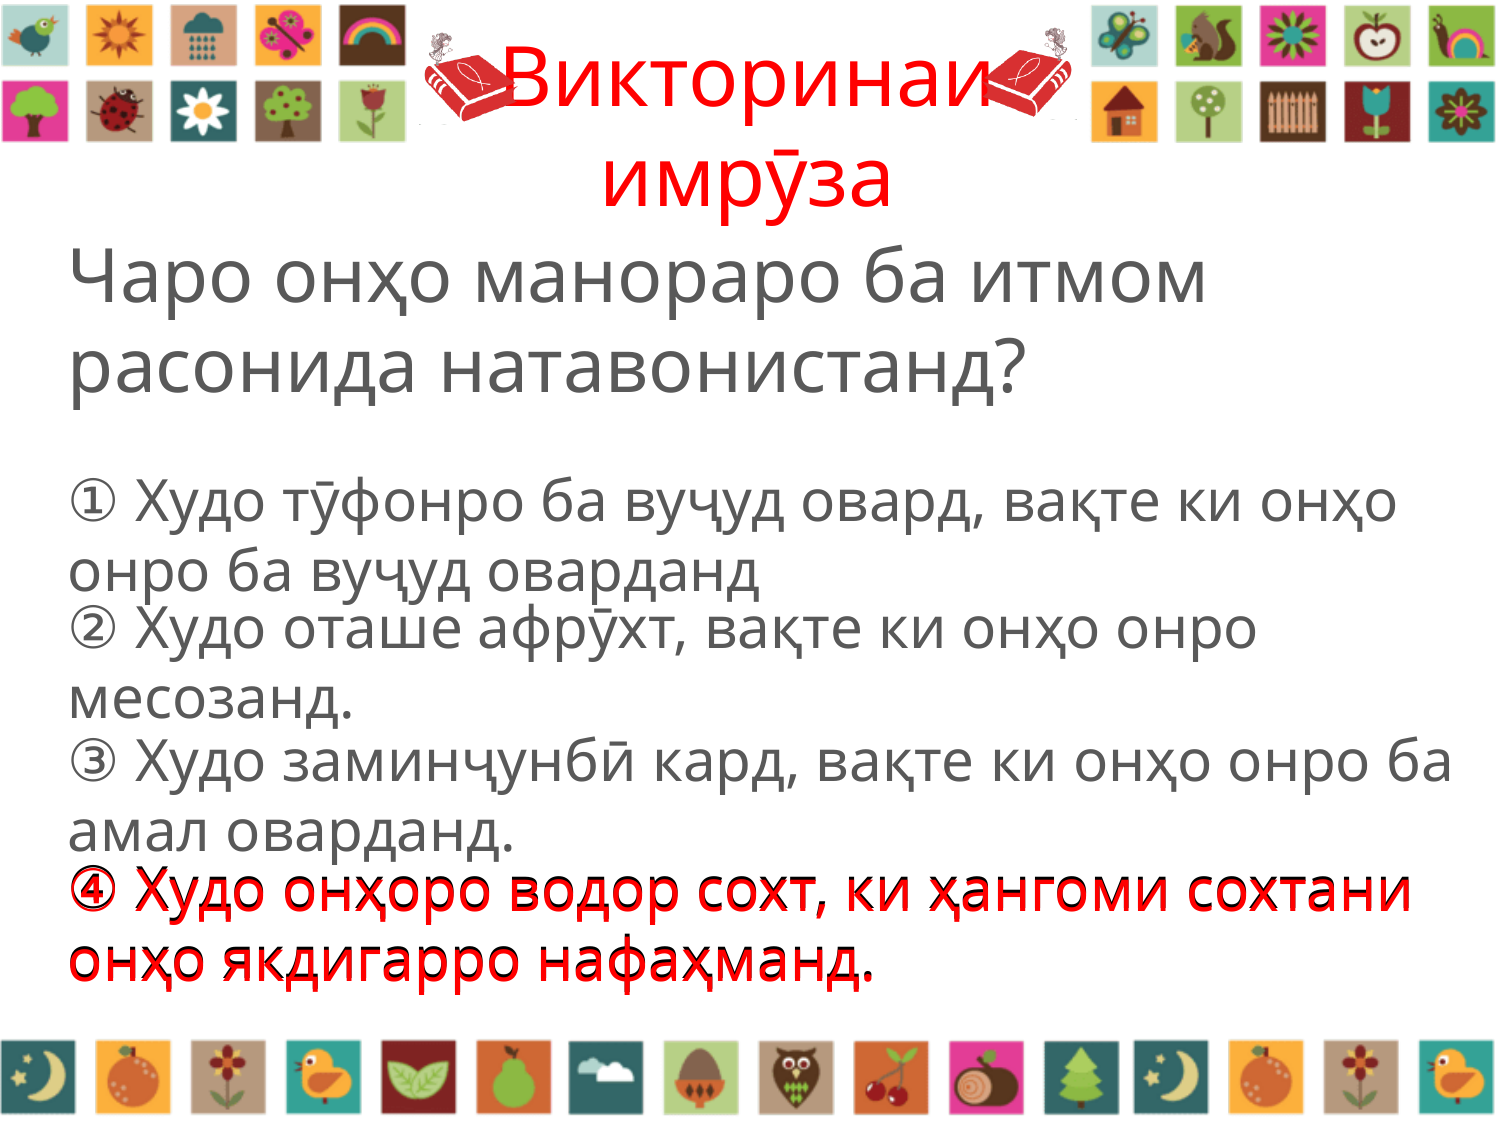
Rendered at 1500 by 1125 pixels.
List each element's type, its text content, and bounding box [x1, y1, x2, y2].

text_box ② Худо оташе афрӯхт, вақте ки онҳо онро месозанд. [53, 582, 1436, 715]
text_box ④ Худо онҳоро водор сохт, ки ҳангоми сохтани онҳо якдигарро нафаҳманд. [53, 845, 1483, 1001]
picture [950, 3, 1500, 150]
text_box Викторинаи имрӯза [414, 16, 1080, 219]
picture [0, 3, 550, 150]
text_box ① Худо тӯфонро ба вуҷуд овард, вақте ки онҳо онро ба вуҷуд оварданд [53, 456, 1436, 582]
text_box Чаро онҳо манораро ба итмом расонида натавонистанд? [53, 219, 1436, 415]
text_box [0, 1028, 1500, 1118]
text_box ③ Худо заминҷунбӣ кард, вақте ки онҳо онро ба амал оварданд. [53, 715, 1483, 842]
